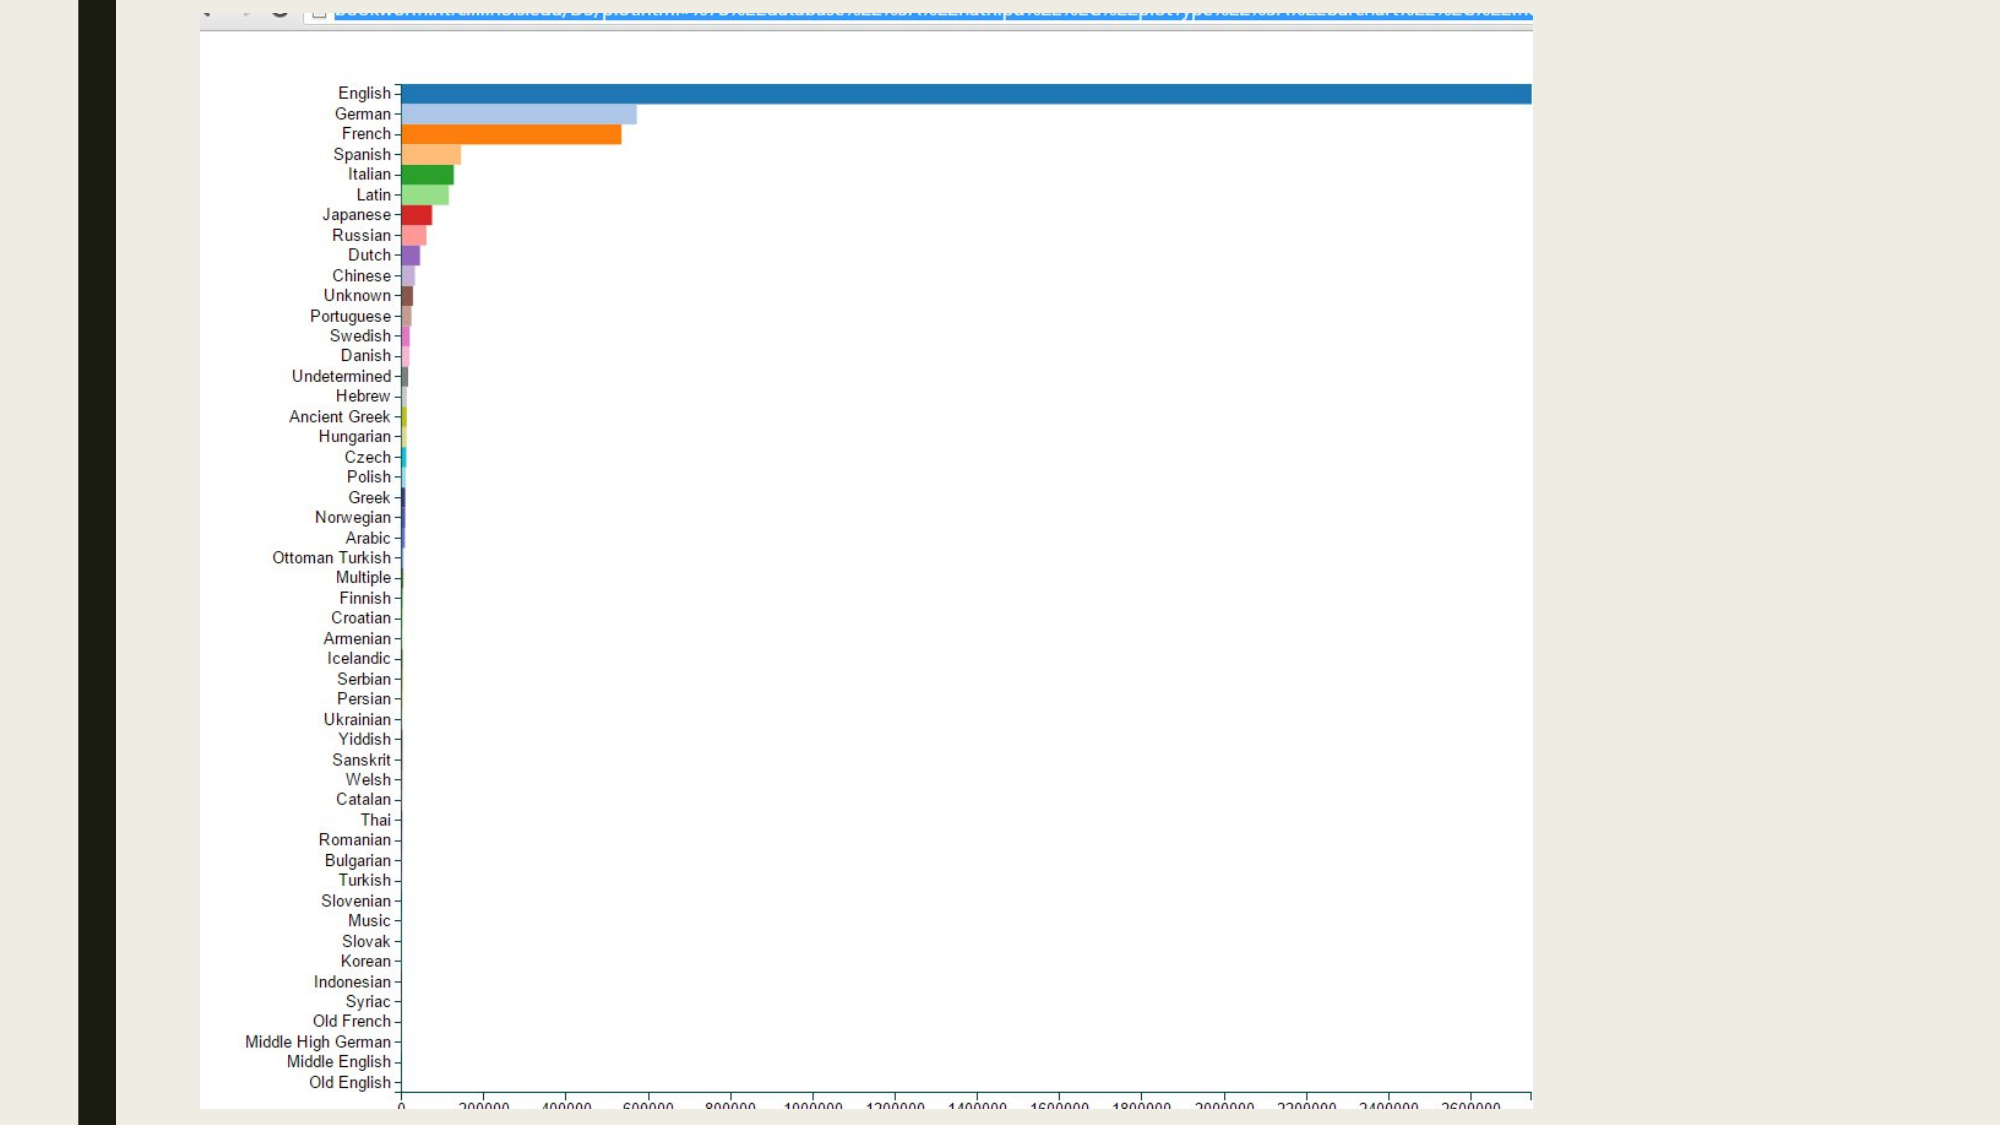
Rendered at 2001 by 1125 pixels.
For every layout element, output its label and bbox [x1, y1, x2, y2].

picture [200, 13, 1533, 1109]
